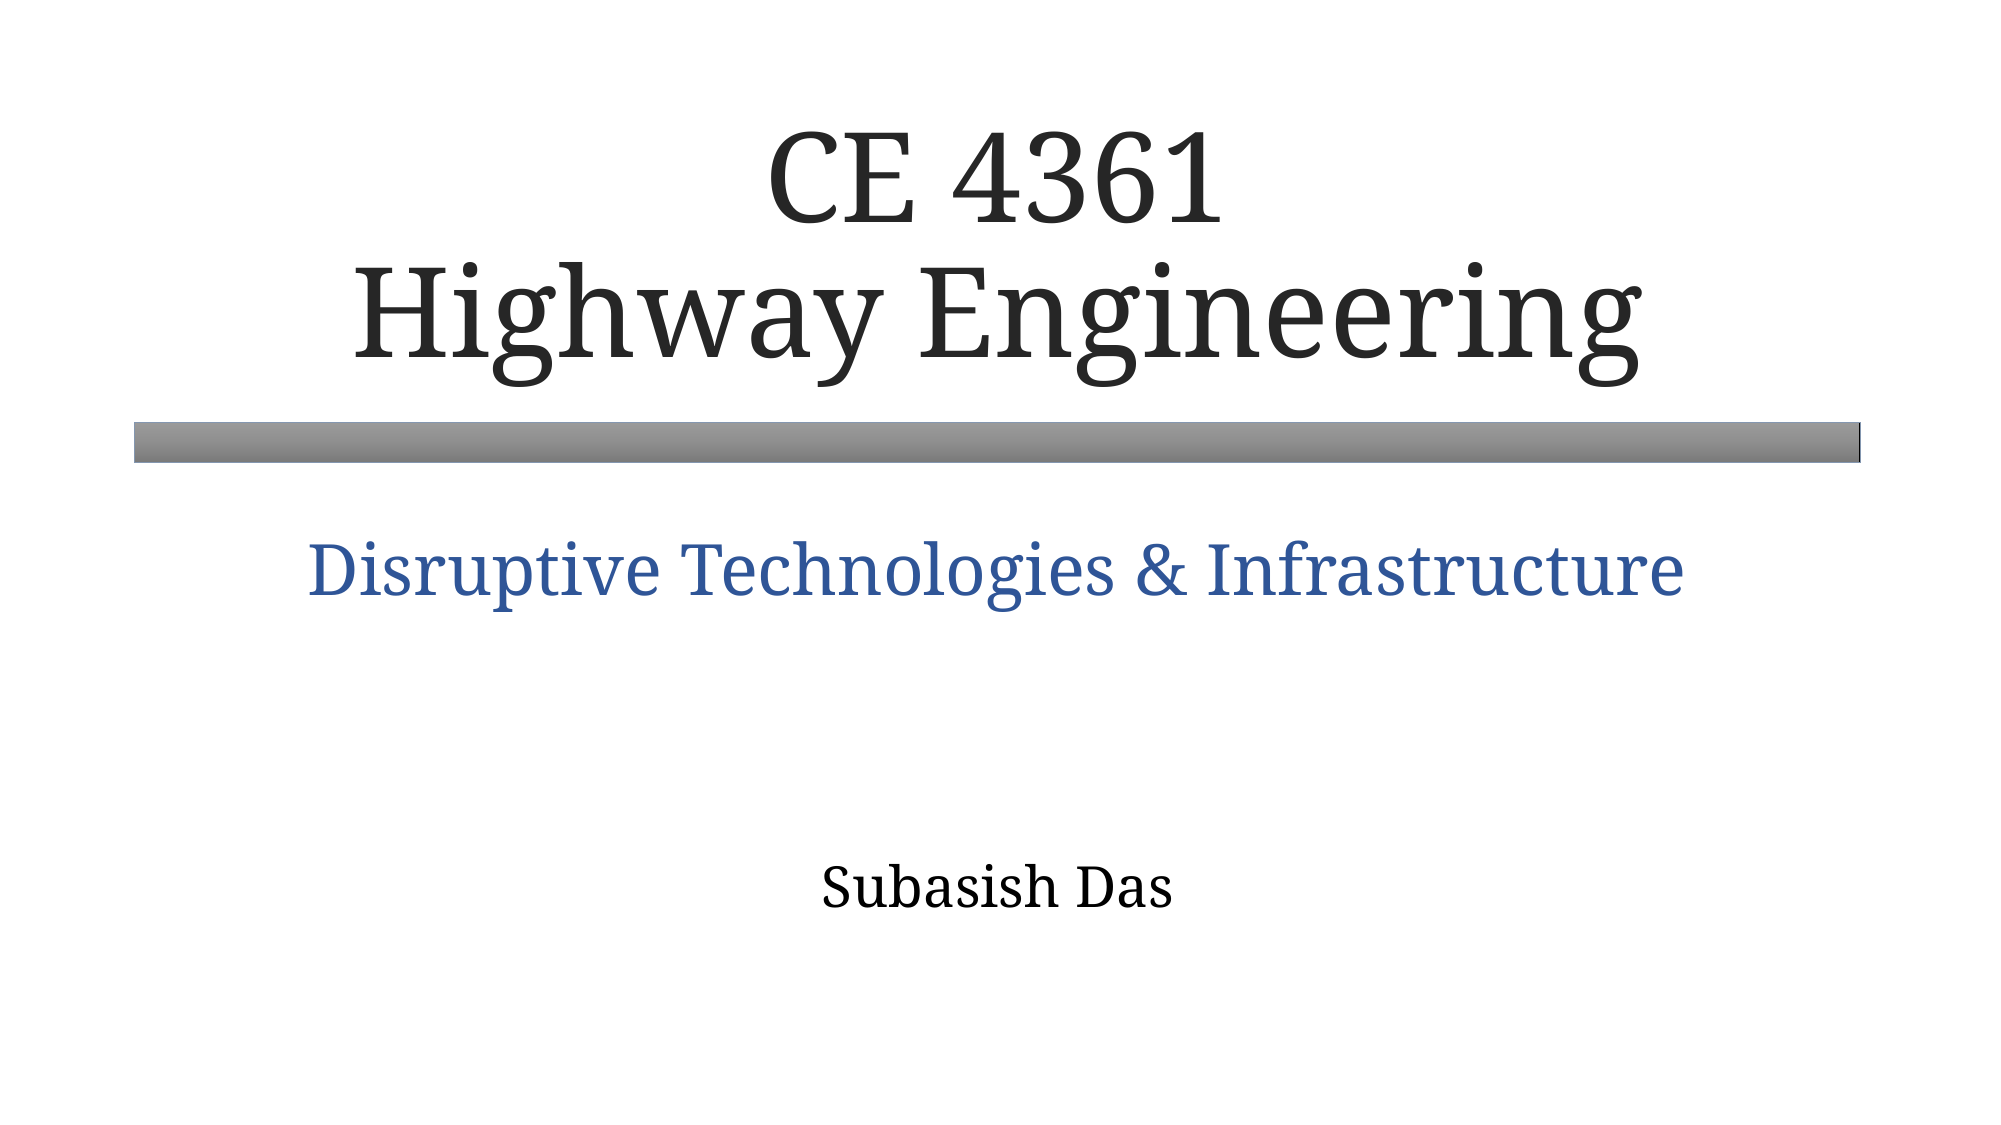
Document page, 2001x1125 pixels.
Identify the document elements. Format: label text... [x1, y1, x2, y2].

subtitle Disruptive Technologies & Infrastructure Subasish Das [247, 517, 1748, 934]
title CE 4361 Highway Engineering [73, 81, 1922, 393]
picture [134, 422, 1861, 463]
